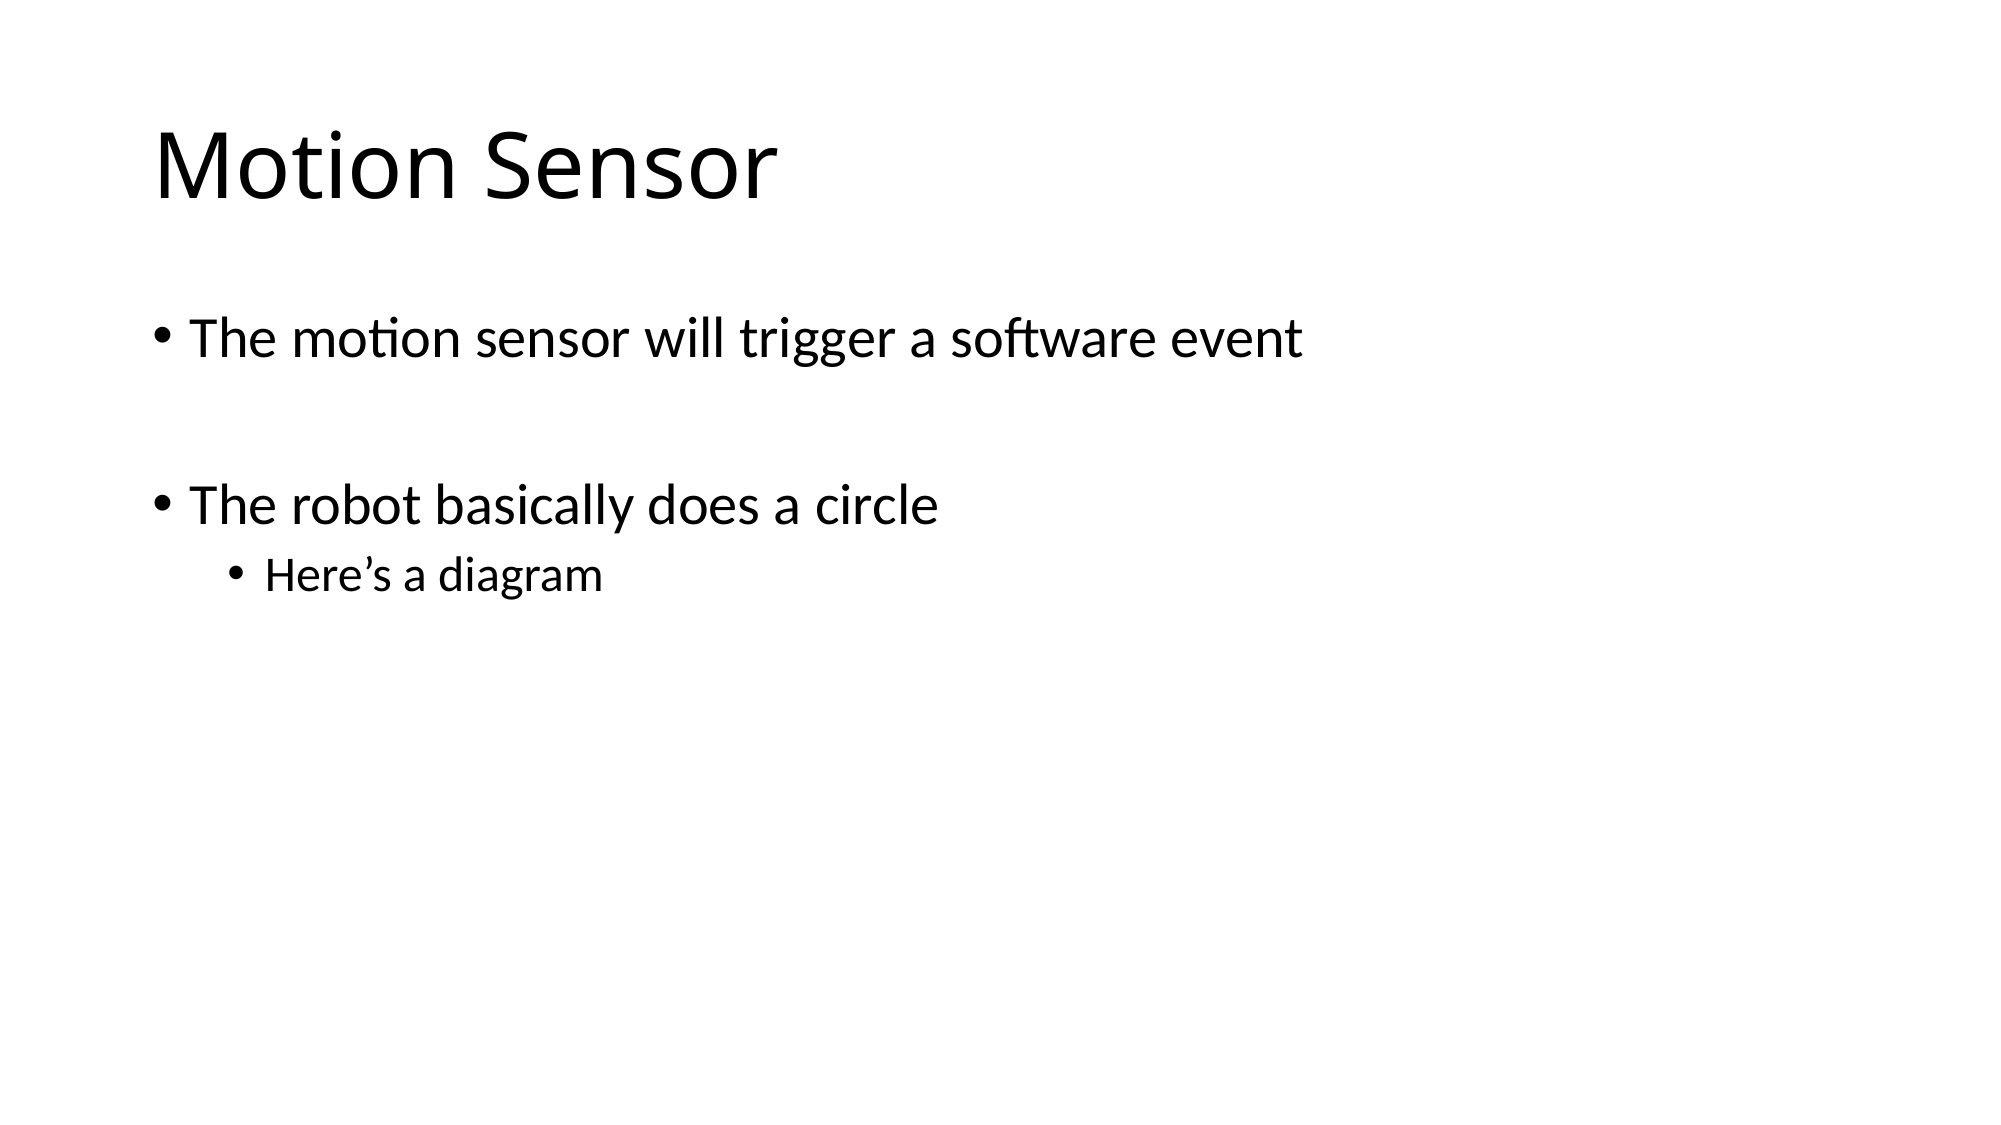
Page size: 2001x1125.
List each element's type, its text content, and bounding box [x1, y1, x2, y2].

list The motion sensor will trigger a software event The robot basically does a circle Here’s a diagram [137, 299, 1863, 1014]
title Motion Sensor [137, 59, 1863, 278]
